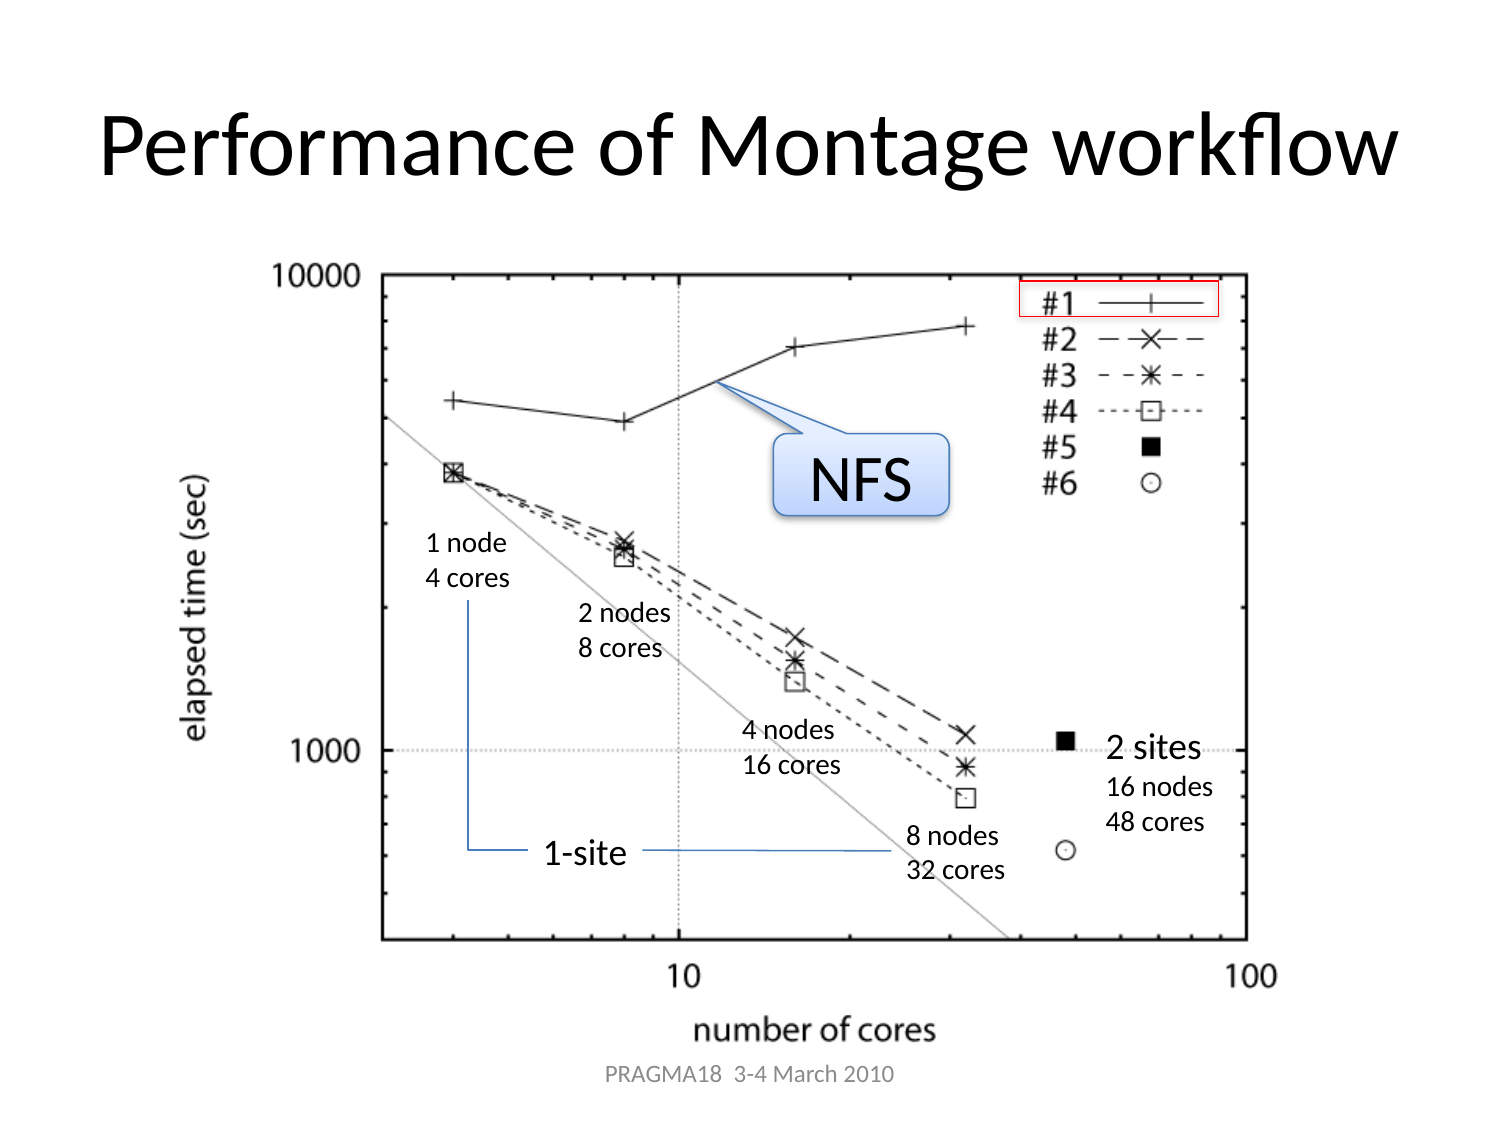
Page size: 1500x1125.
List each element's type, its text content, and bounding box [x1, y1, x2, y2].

picture [175, 257, 1278, 1050]
title Performance of Montage workflow [75, 45, 1425, 233]
footer PRAGMA18 3-4 March 2010 [512, 1058, 988, 1103]
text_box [467, 601, 528, 851]
